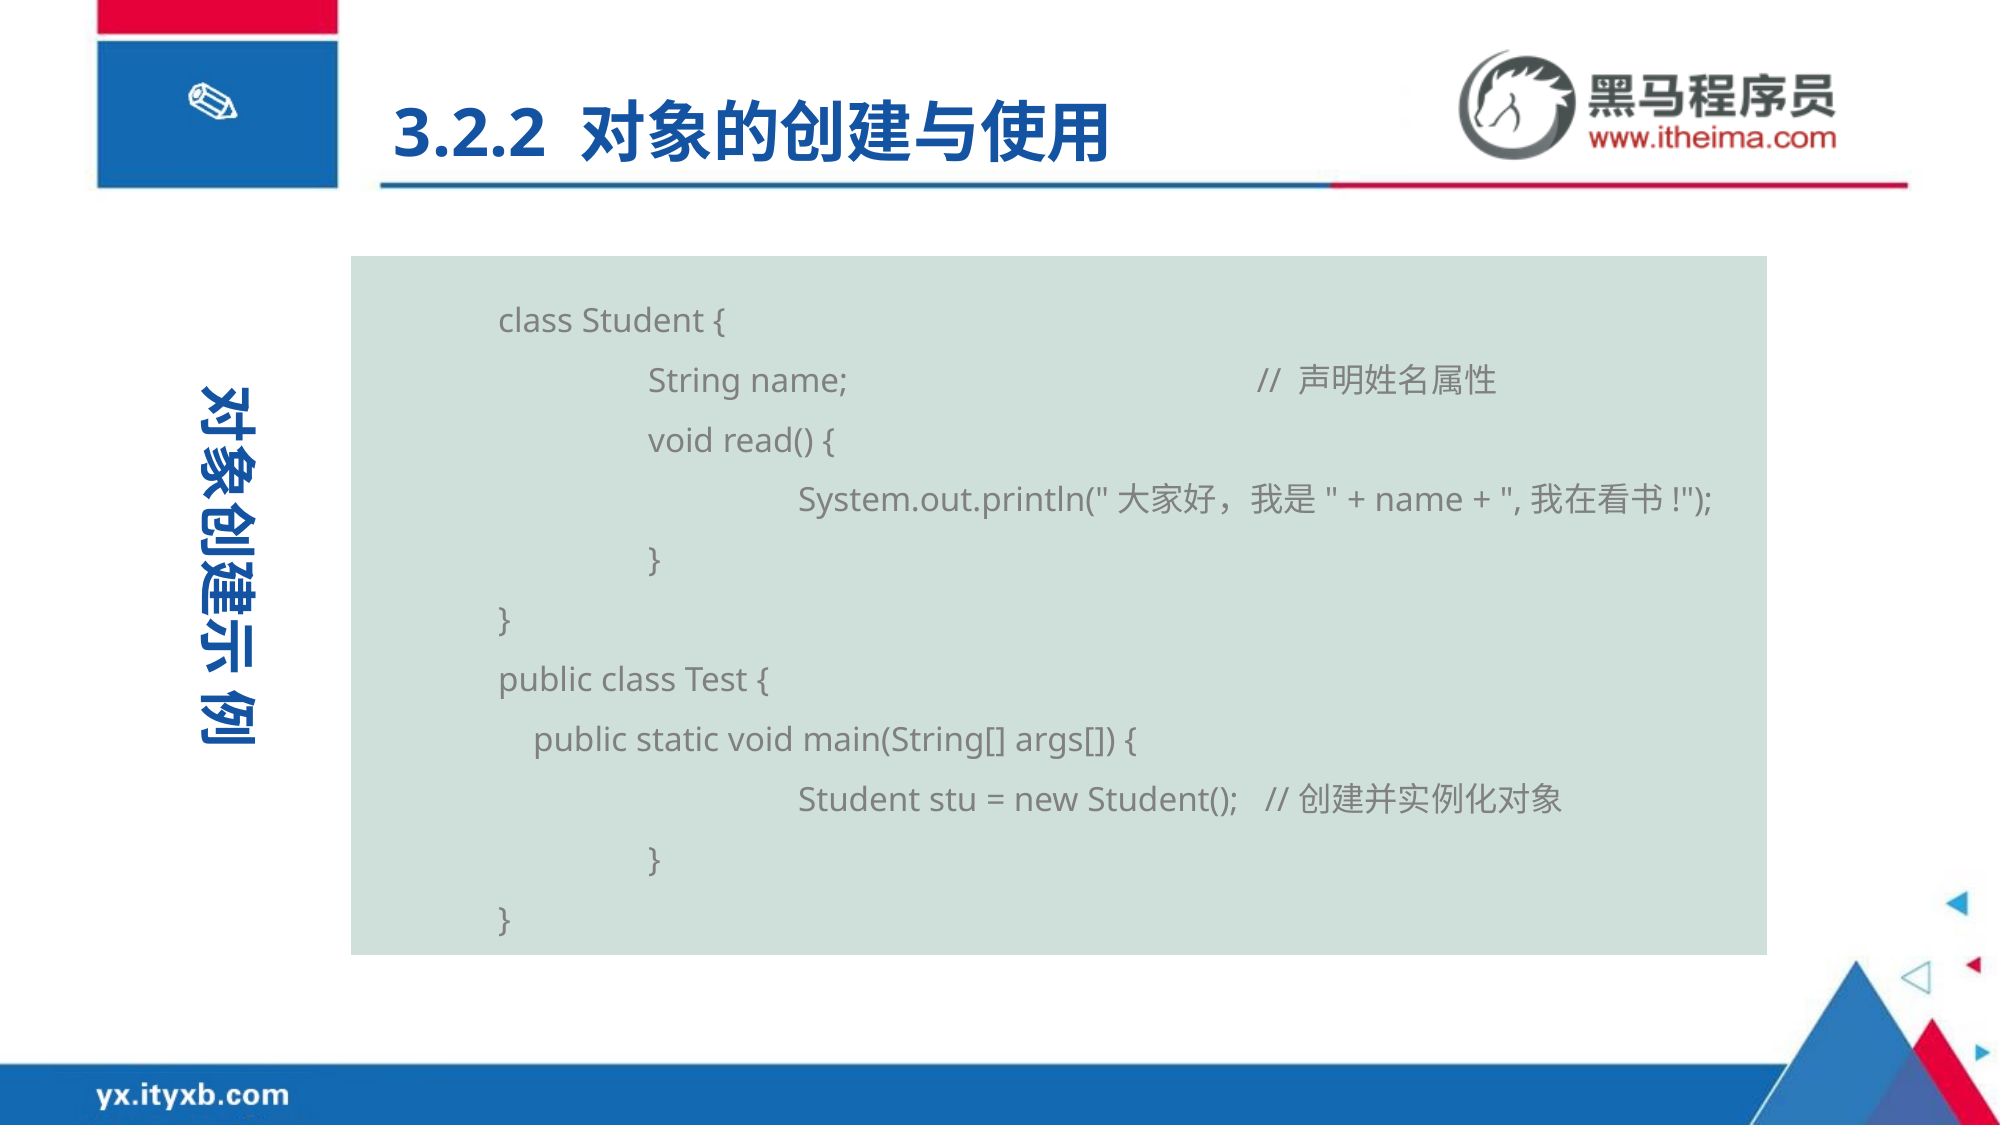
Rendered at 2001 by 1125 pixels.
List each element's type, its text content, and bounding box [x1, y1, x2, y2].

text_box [351, 256, 1767, 955]
picture [0, 0, 2001, 1125]
text_box 3.2.2 对象的创建与使用 [379, 82, 1217, 177]
text_box 对象创建示 例 [171, 370, 308, 757]
